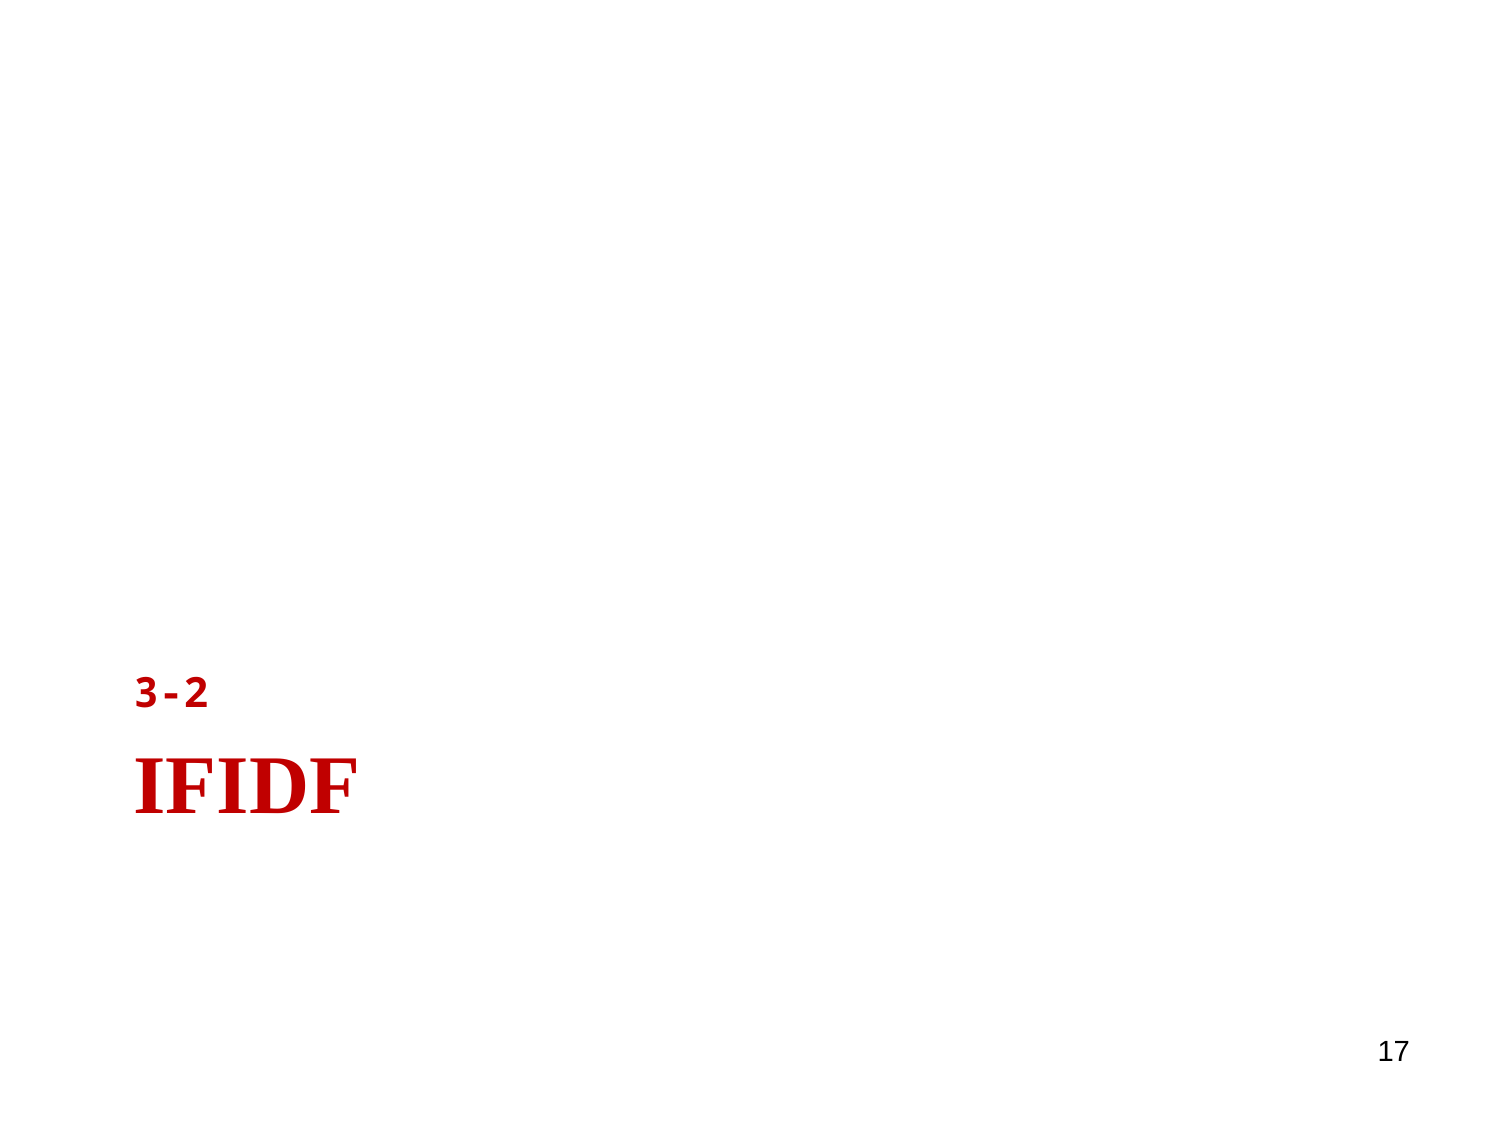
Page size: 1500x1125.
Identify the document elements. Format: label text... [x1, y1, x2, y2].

list 3-2 [118, 476, 1394, 723]
title IFIDF [118, 723, 1394, 947]
slide_number 17 [1074, 1024, 1425, 1103]
